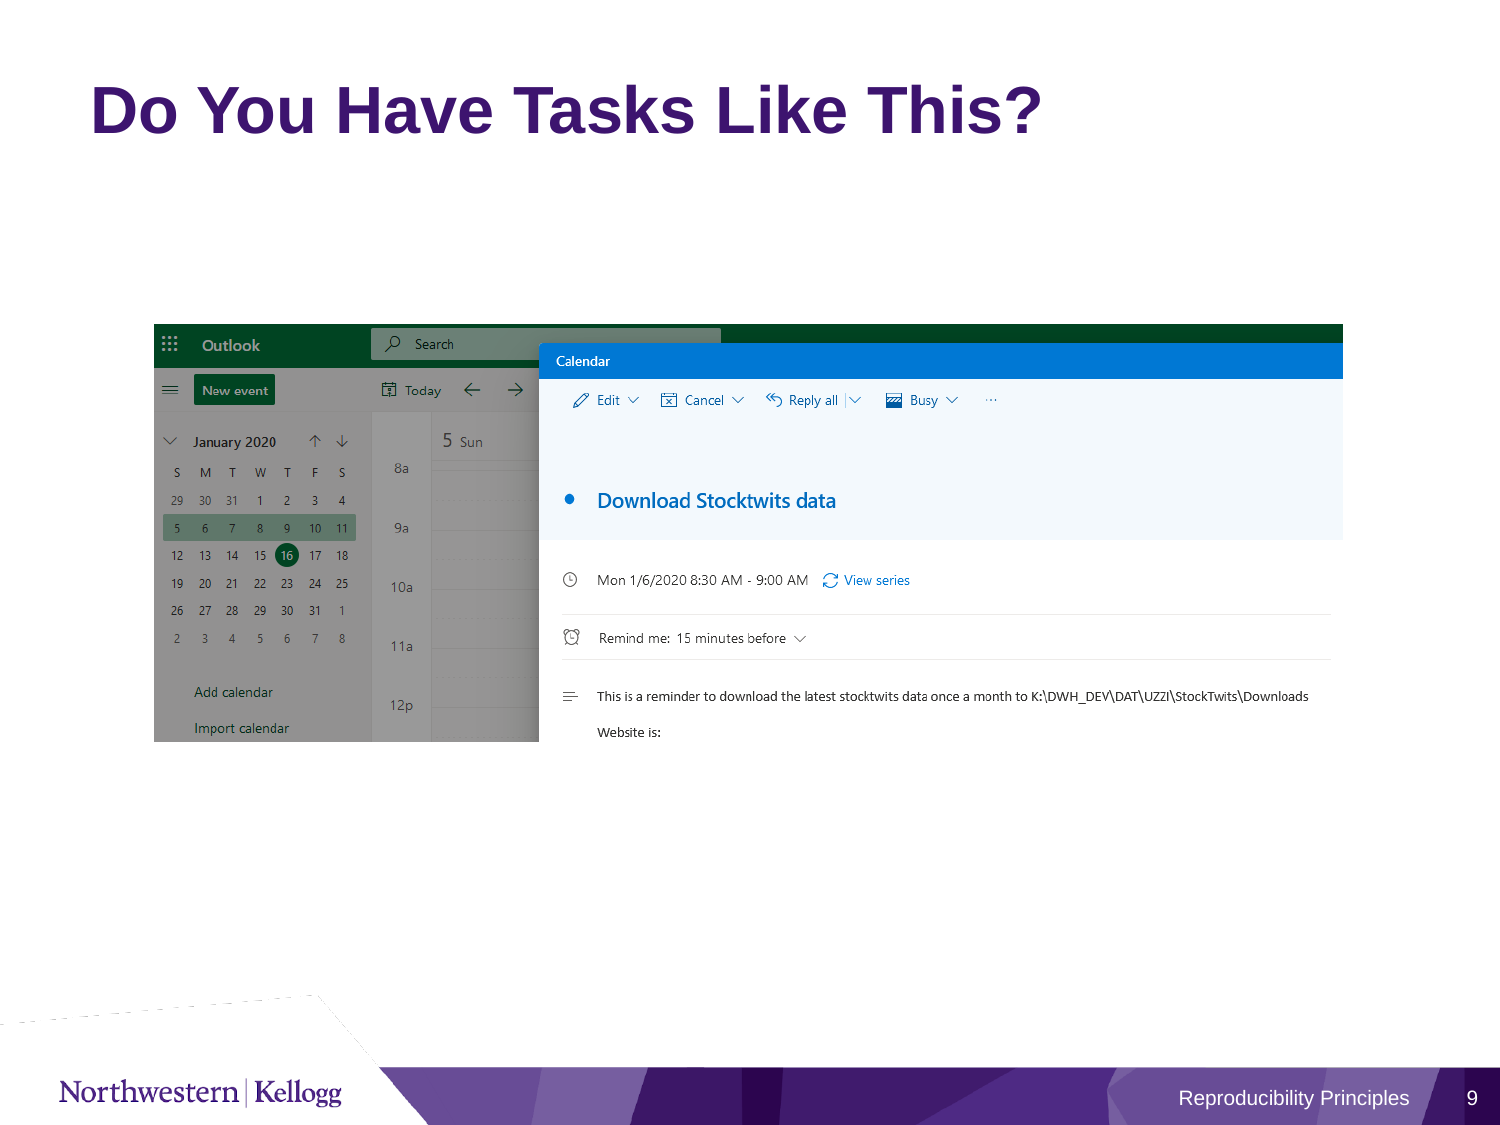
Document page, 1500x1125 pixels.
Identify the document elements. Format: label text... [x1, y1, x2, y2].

footer Reproducibility Principles [750, 1067, 1425, 1125]
title Do You Have Tasks Like This? [75, 12, 1425, 201]
slide_number 9 [1425, 1067, 1494, 1125]
picture [0, 0, 1500, 1125]
